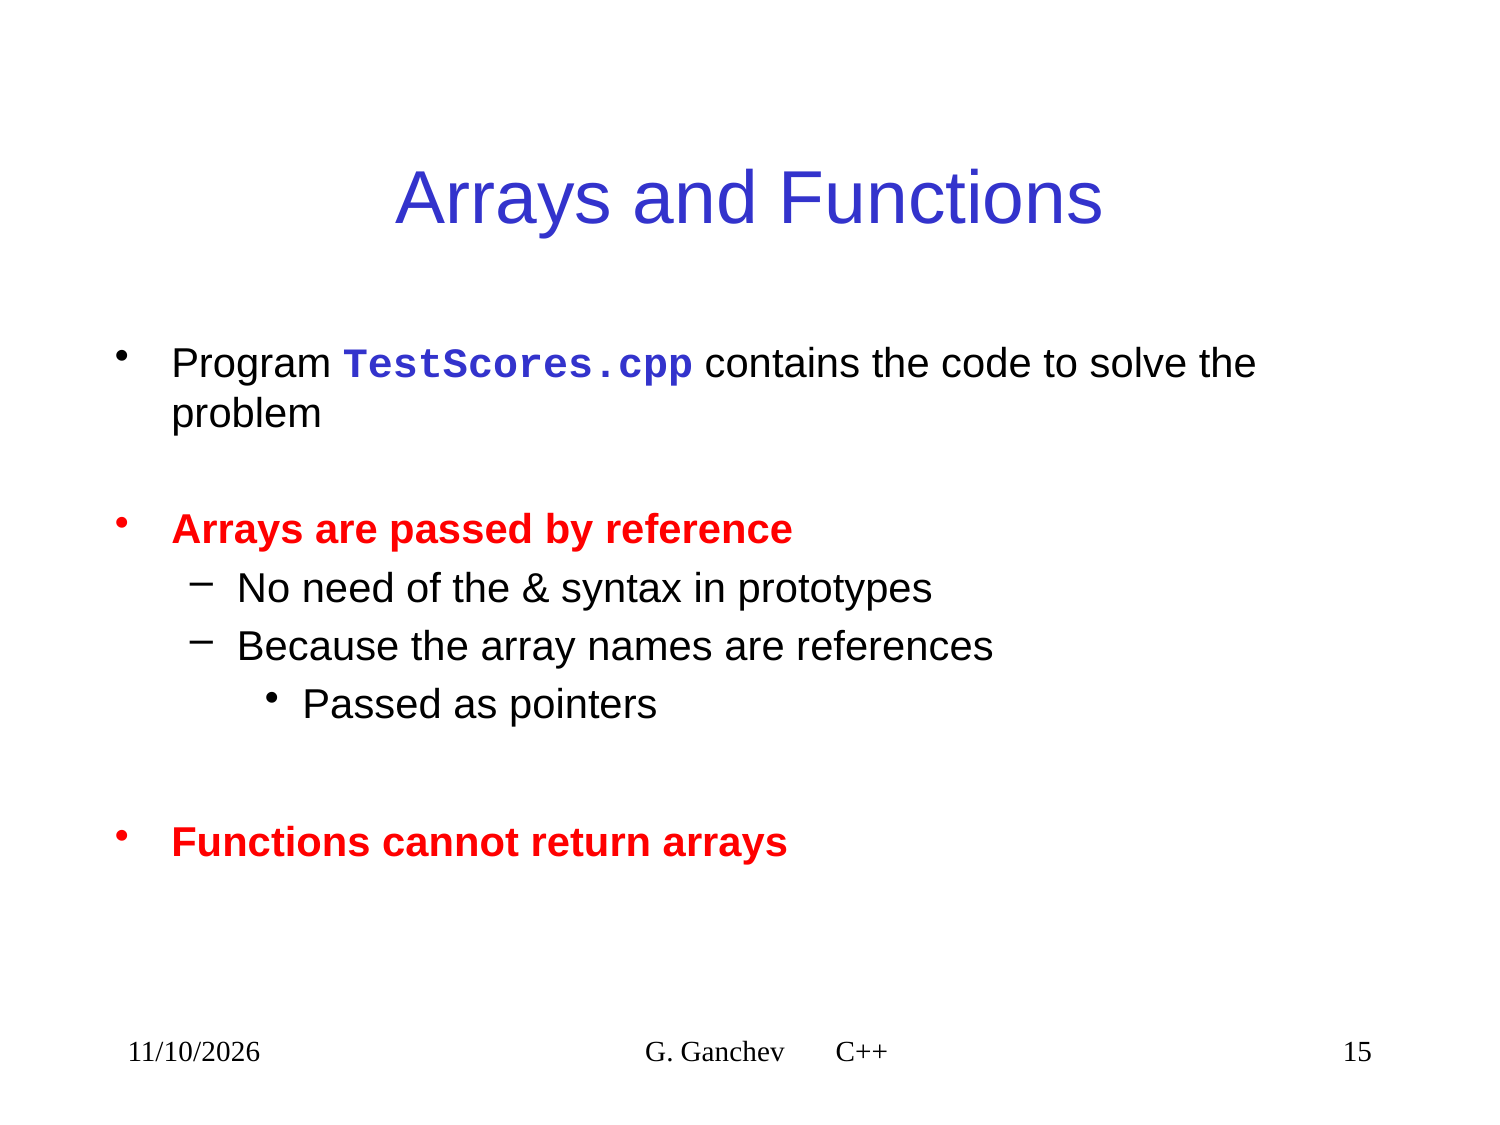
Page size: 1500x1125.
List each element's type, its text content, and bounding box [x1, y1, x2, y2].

footer G. Ganchev C++ [383, 1024, 1074, 1101]
title Arrays and Functions [112, 99, 1388, 288]
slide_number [112, 1024, 383, 1101]
slide_number 15 [1074, 1024, 1388, 1101]
list Program TestScores.cpp contains the code to solve the problem Arrays are passed by reference No need of the & syntax in prototypes Because the array names are references Passed as pointers Functions cannot return arrays [99, 328, 1375, 1004]
